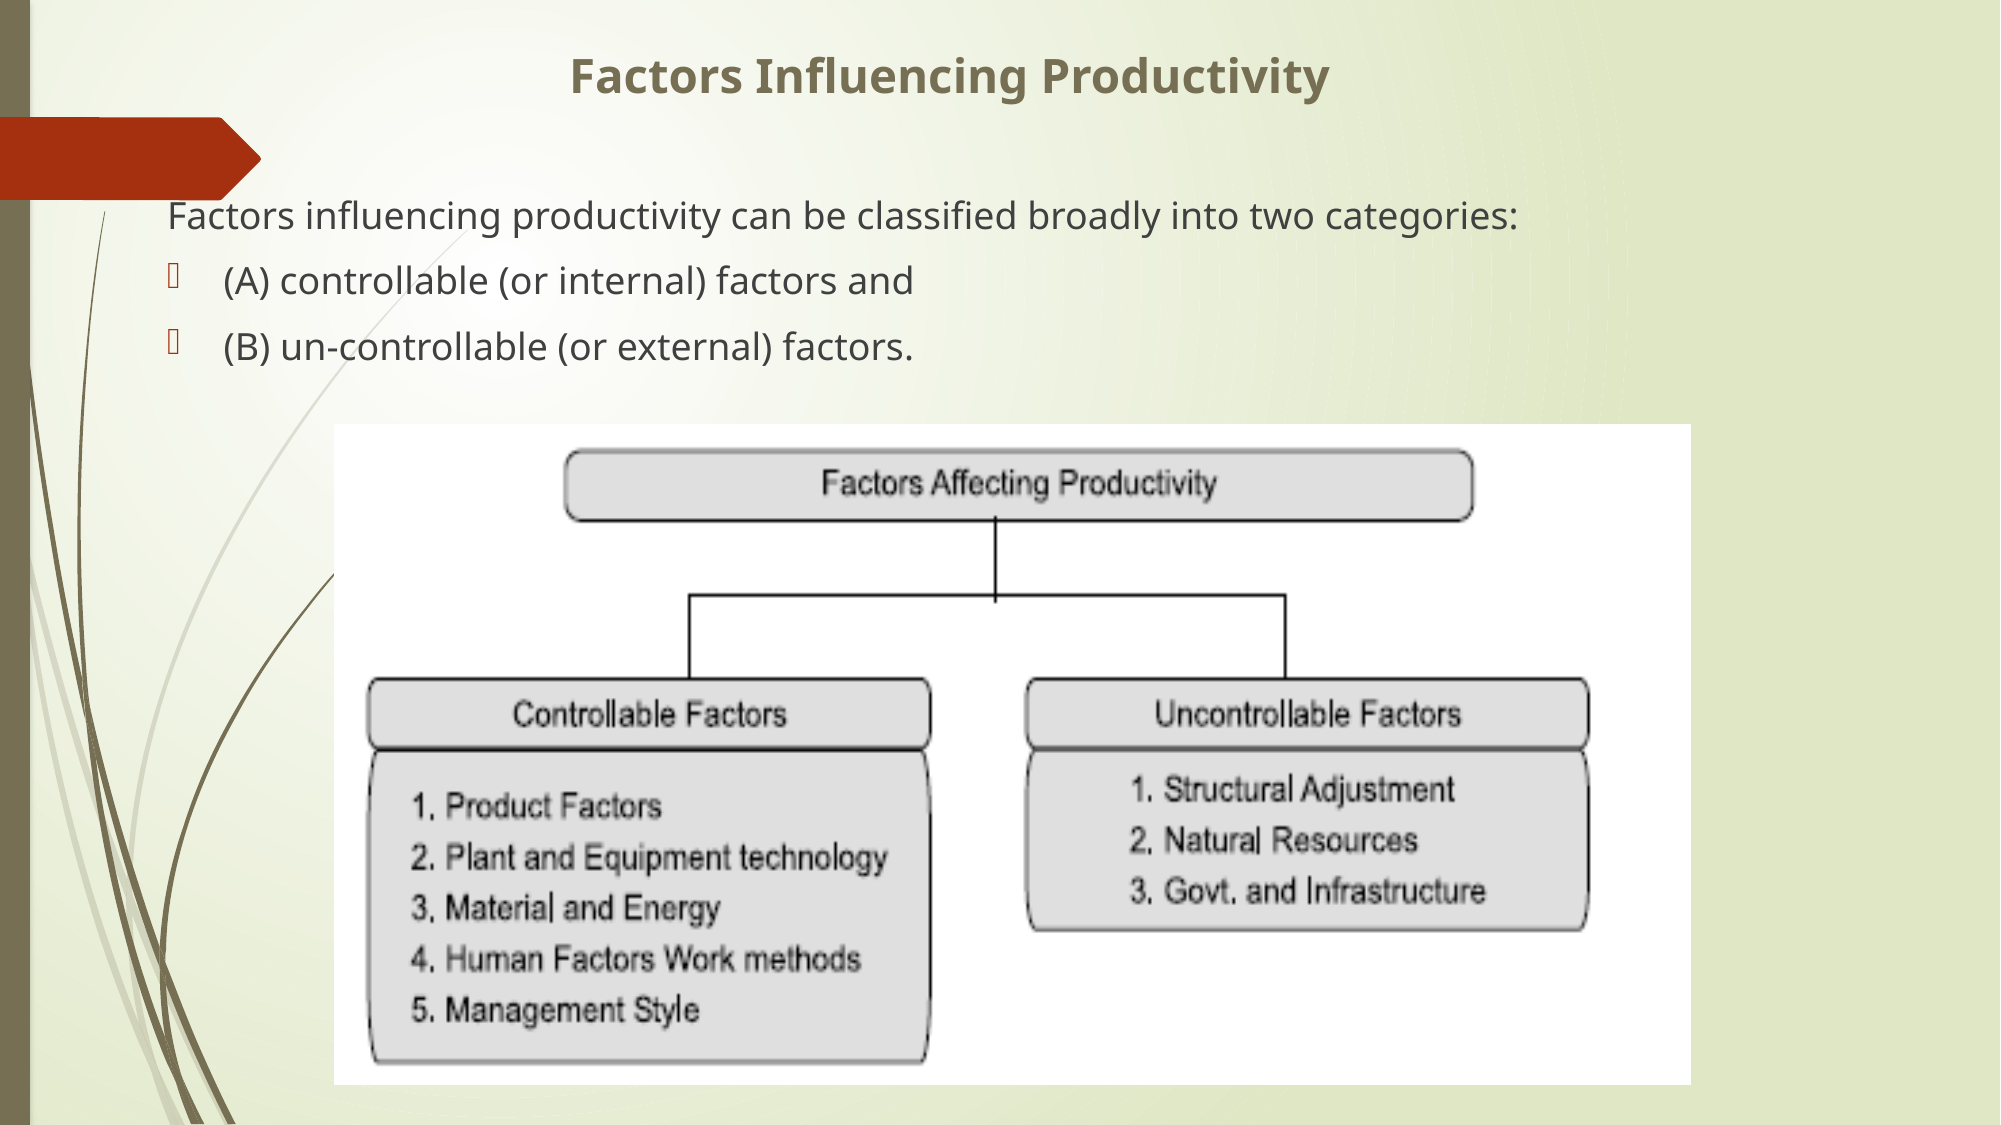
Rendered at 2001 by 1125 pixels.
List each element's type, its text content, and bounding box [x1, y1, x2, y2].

title Factors Influencing Productivity [99, 45, 1801, 185]
picture [333, 424, 1692, 1085]
list Factors influencing productivity can be classified broadly into two categories: (A) controllable (or internal) factors and (B) un-controllable (or external) factors. [152, 184, 1853, 912]
